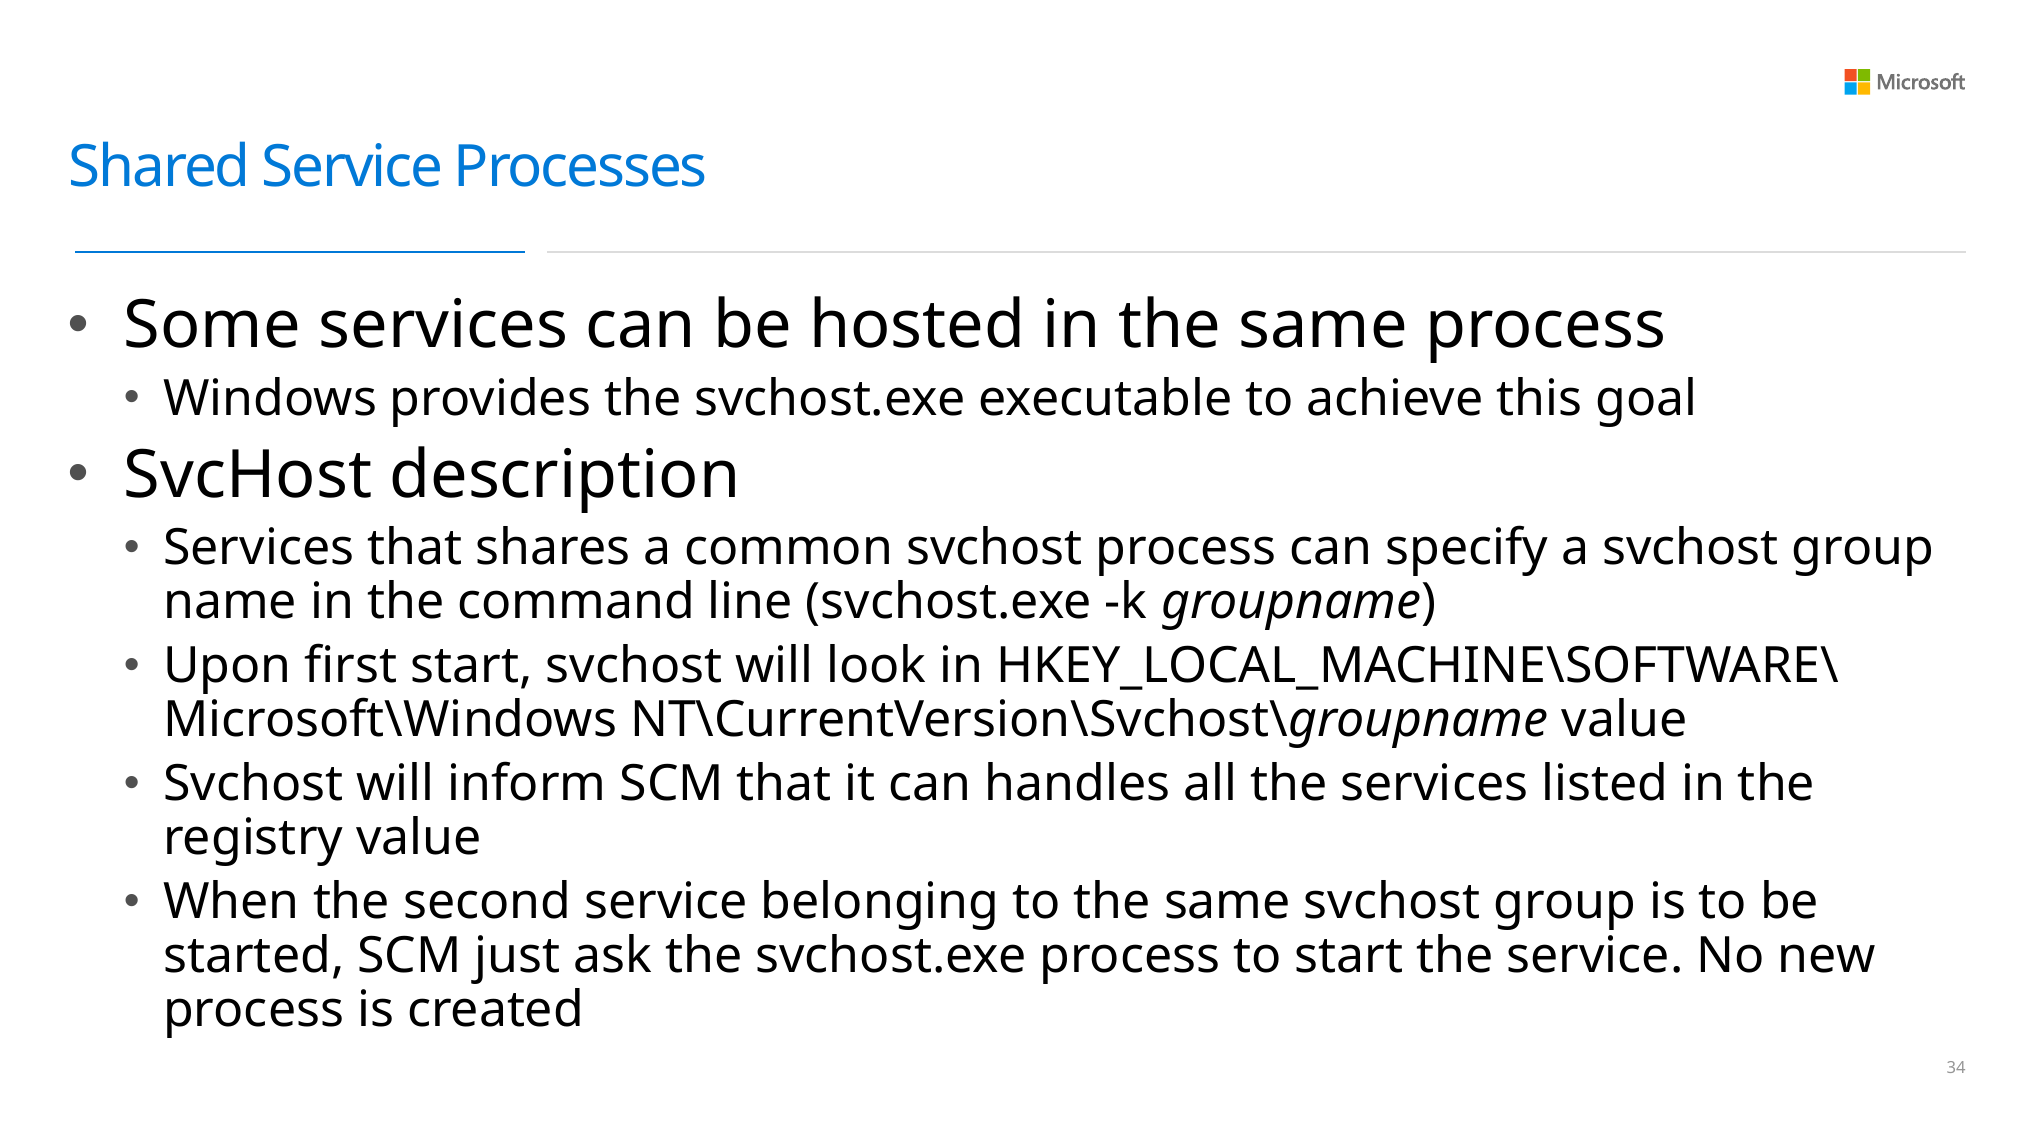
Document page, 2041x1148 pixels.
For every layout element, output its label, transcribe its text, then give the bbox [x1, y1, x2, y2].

title Shared Service Processes [45, 123, 1996, 199]
list Some services can be hosted in the same process Windows provides the svchost.exe executable to achieve this goal SvcHost description Services that shares a common svchost process can specify a svchost group name in the command line (svchost.exe -k groupname) Upon first start, svchost will look in HKEY_LOCAL_MACHINE\SOFTWARE\Microsoft\Windows NT\CurrentVersion\Svchost\groupname value Svchost will inform SCM that it can handles all the services listed in the registry value When the second service belonging to the same svchost group is to be started, SCM just ask the svchost.exe process to start the service. No new process is created [43, 275, 1994, 1128]
